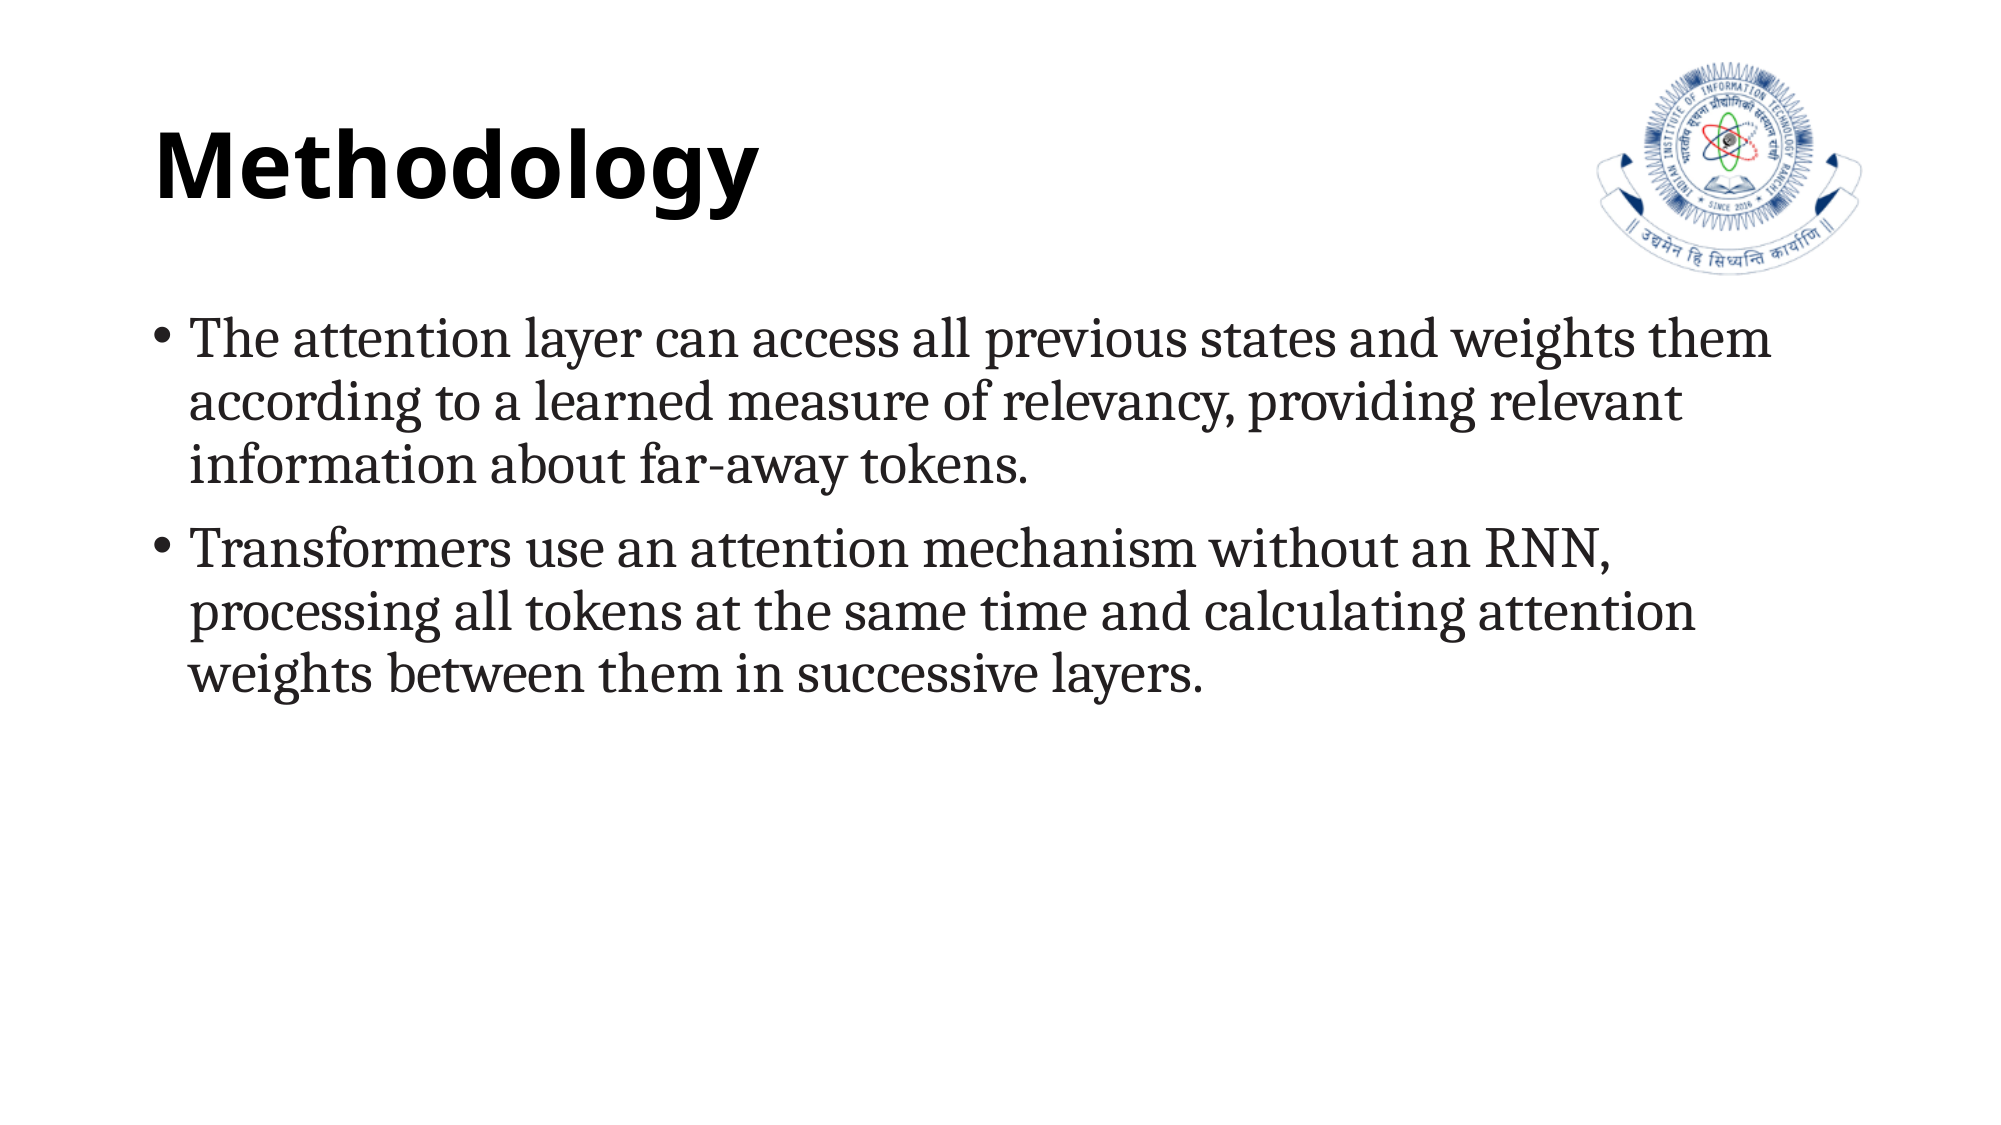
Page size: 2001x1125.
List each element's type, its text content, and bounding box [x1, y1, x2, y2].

title Methodology [137, 59, 1863, 278]
picture [1595, 61, 1863, 276]
list The attention layer can access all previous states and weights them according to a learned measure of relevancy, providing relevant information about far-away tokens. Transformers use an attention mechanism without an RNN, processing all tokens at the same time and calculating attention weights between them in successive layers. [137, 299, 1863, 1014]
